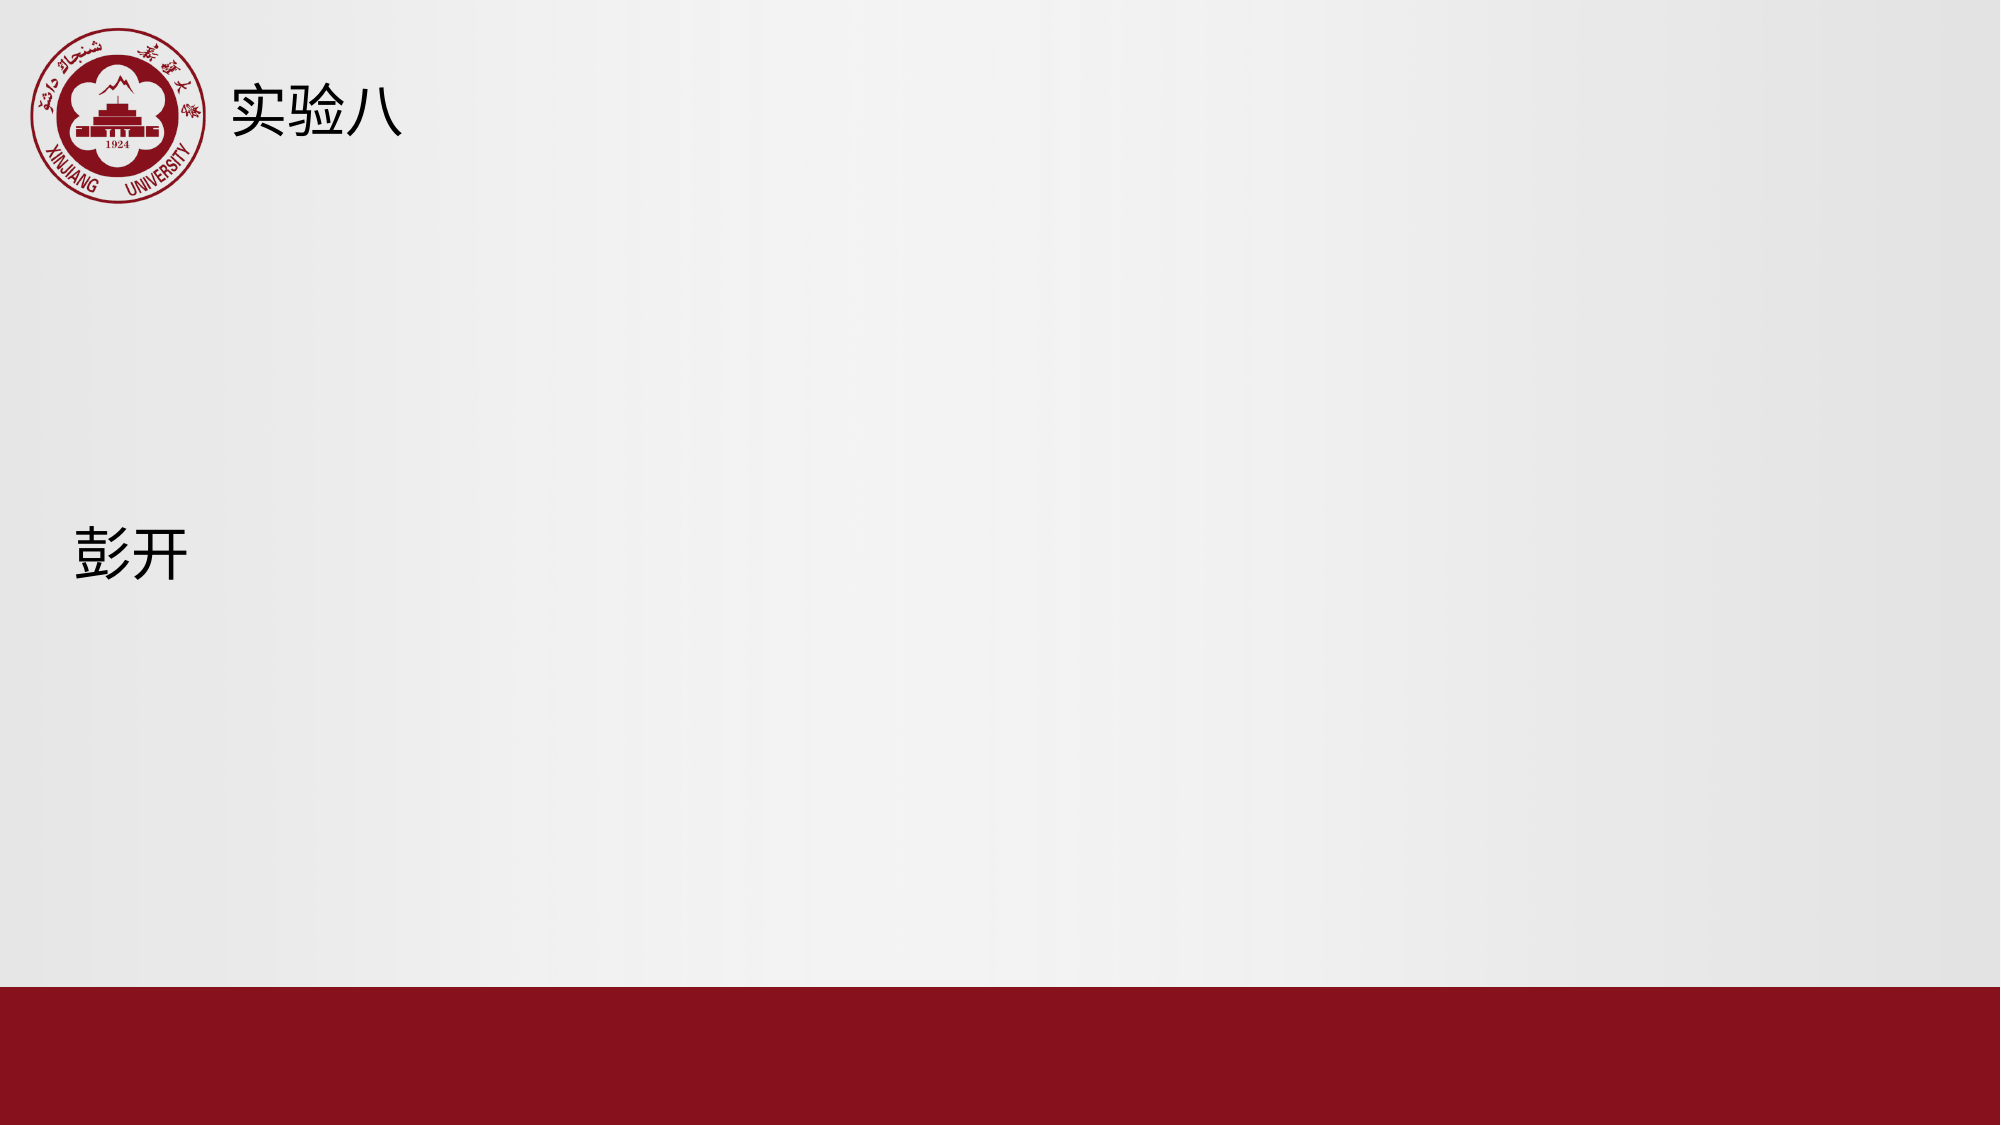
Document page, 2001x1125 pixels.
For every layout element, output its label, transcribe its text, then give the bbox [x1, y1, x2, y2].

subtitle 实验八 [240, 66, 527, 165]
picture [0, 0, 2001, 1125]
text_box 彭开 [58, 510, 266, 615]
